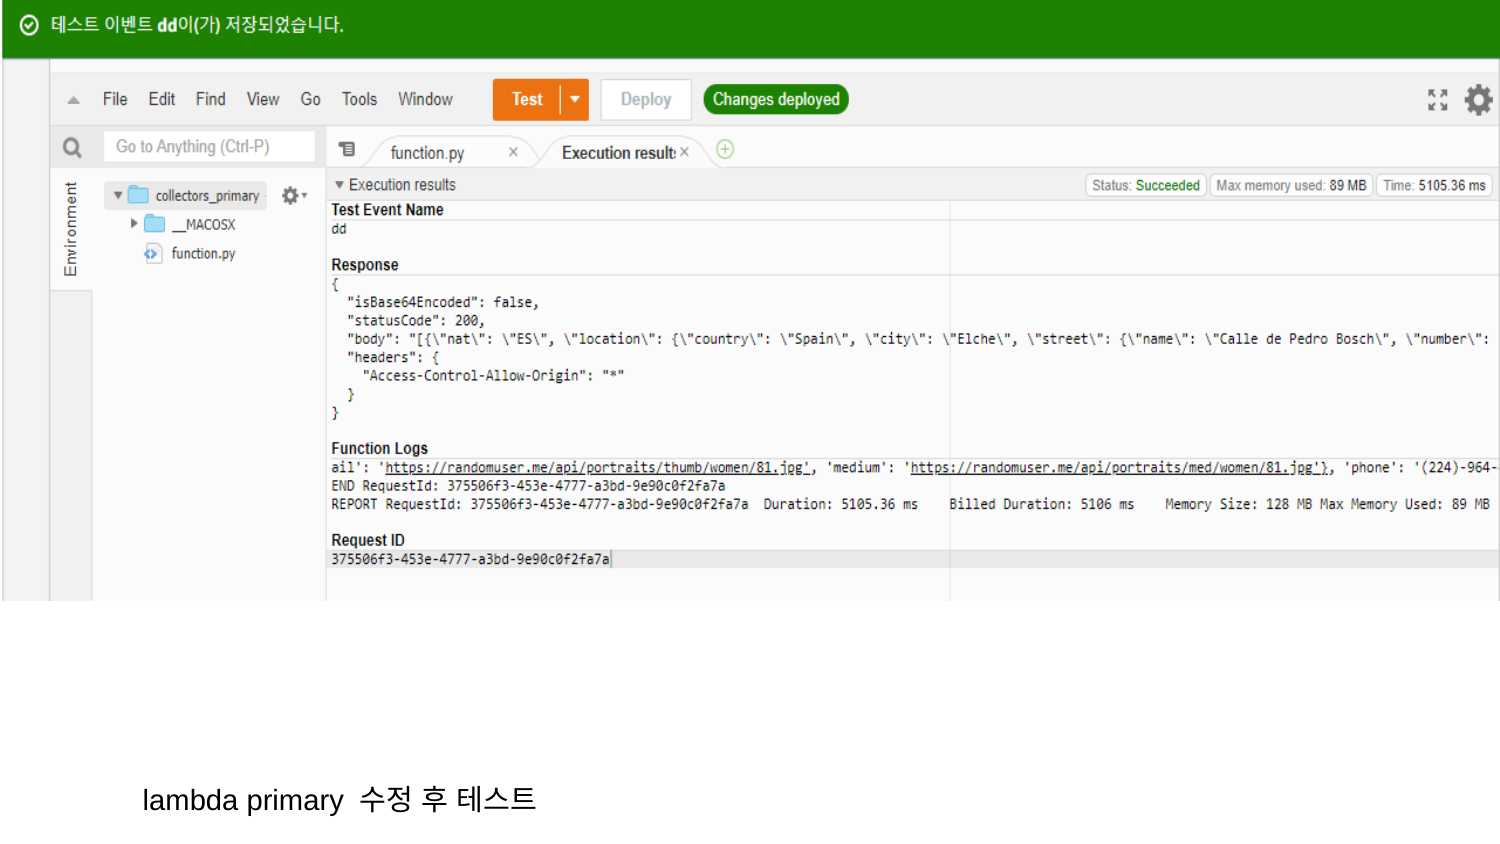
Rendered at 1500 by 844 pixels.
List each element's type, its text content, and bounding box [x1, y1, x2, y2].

picture [0, 0, 1500, 601]
text_box lambda primary 수정 후 테스트 [127, 766, 1332, 832]
